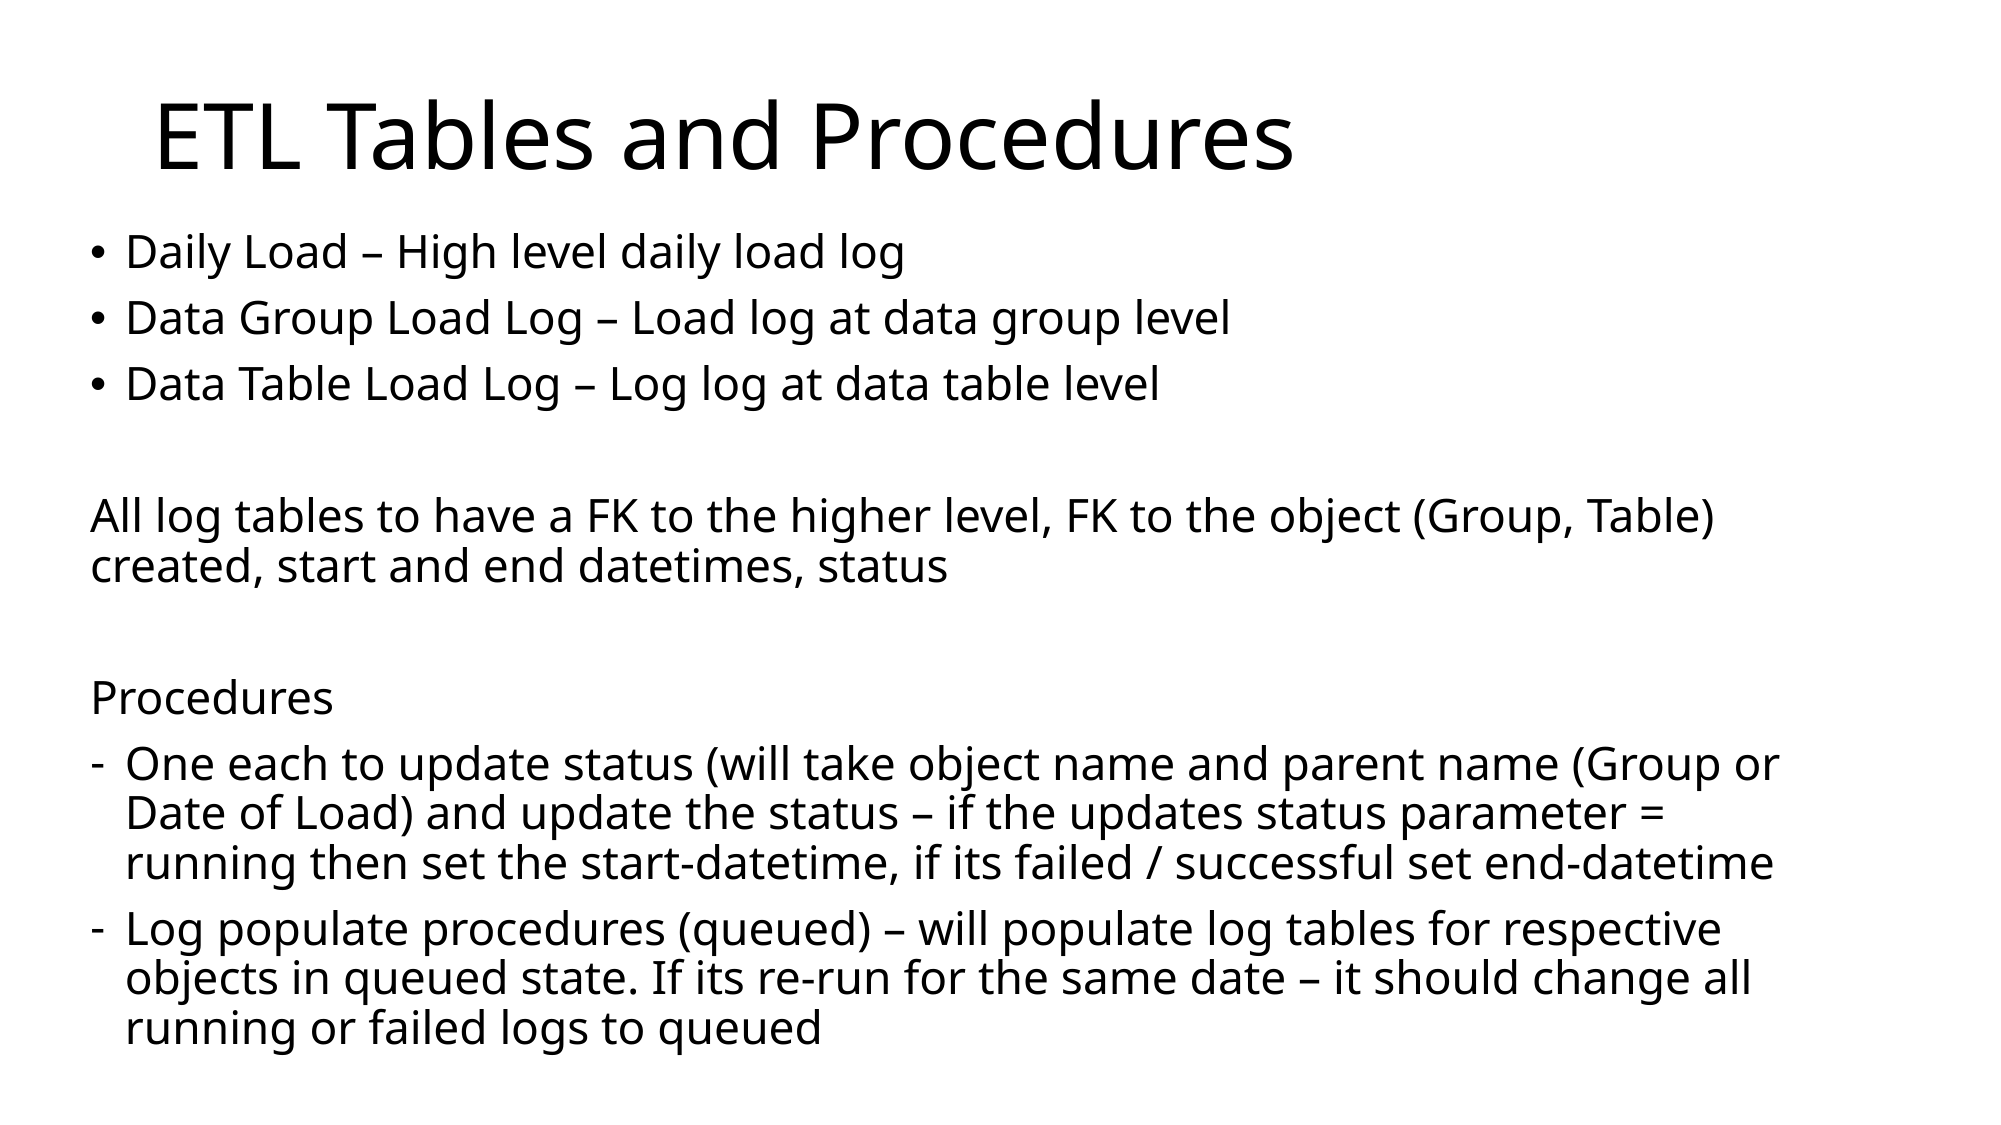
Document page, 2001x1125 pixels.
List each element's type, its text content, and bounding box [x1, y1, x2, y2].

list Daily Load – High level daily load log Data Group Load Log – Load log at data group level Data Table Load Log – Log log at data table level All log tables to have a FK to the higher level, FK to the object (Group, Table) created, start and end datetimes, status Procedures One each to update status (will take object name and parent name (Group or Date of Load) and update the status – if the updates status parameter = running then set the start-datetime, if its failed / successful set end-datetime Log populate procedures (queued) – will populate log tables for respective objects in queued state. If its re-run for the same date – it should change all running or failed logs to queued [75, 221, 1863, 1066]
title ETL Tables and Procedures [137, 59, 1863, 220]
